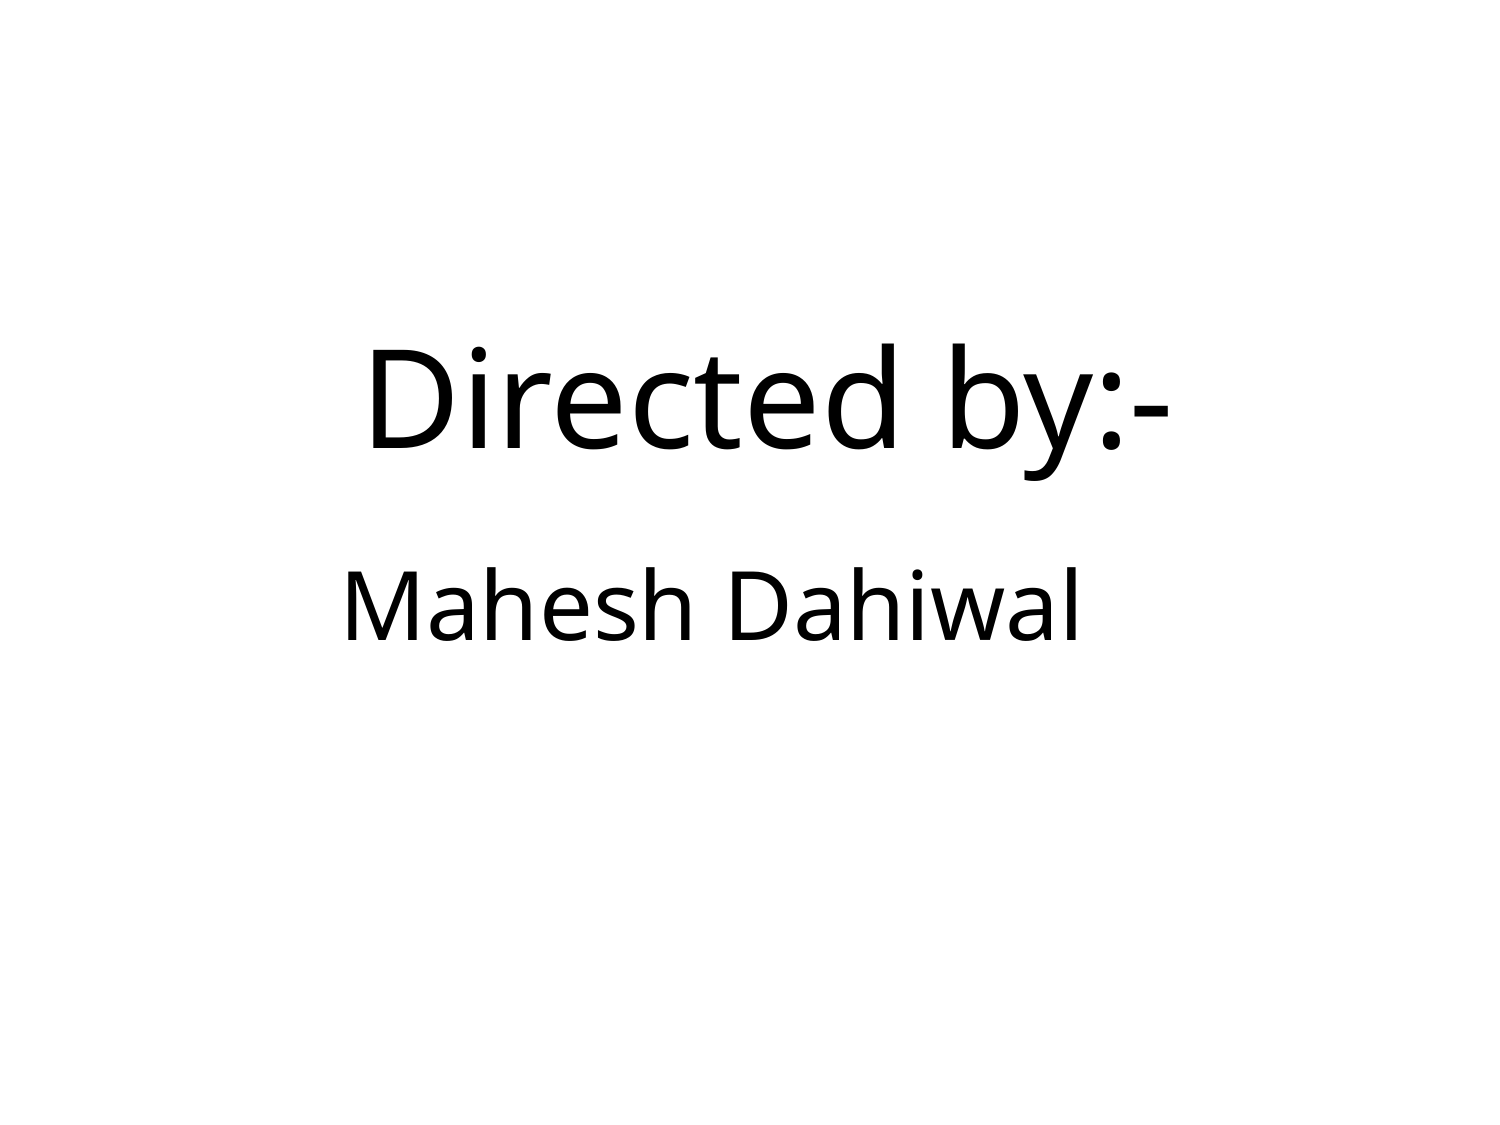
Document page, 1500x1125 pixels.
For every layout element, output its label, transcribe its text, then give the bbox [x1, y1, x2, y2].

text_box Mahesh Dahiwal [324, 537, 1375, 668]
title Directed by:- [75, 299, 1425, 488]
